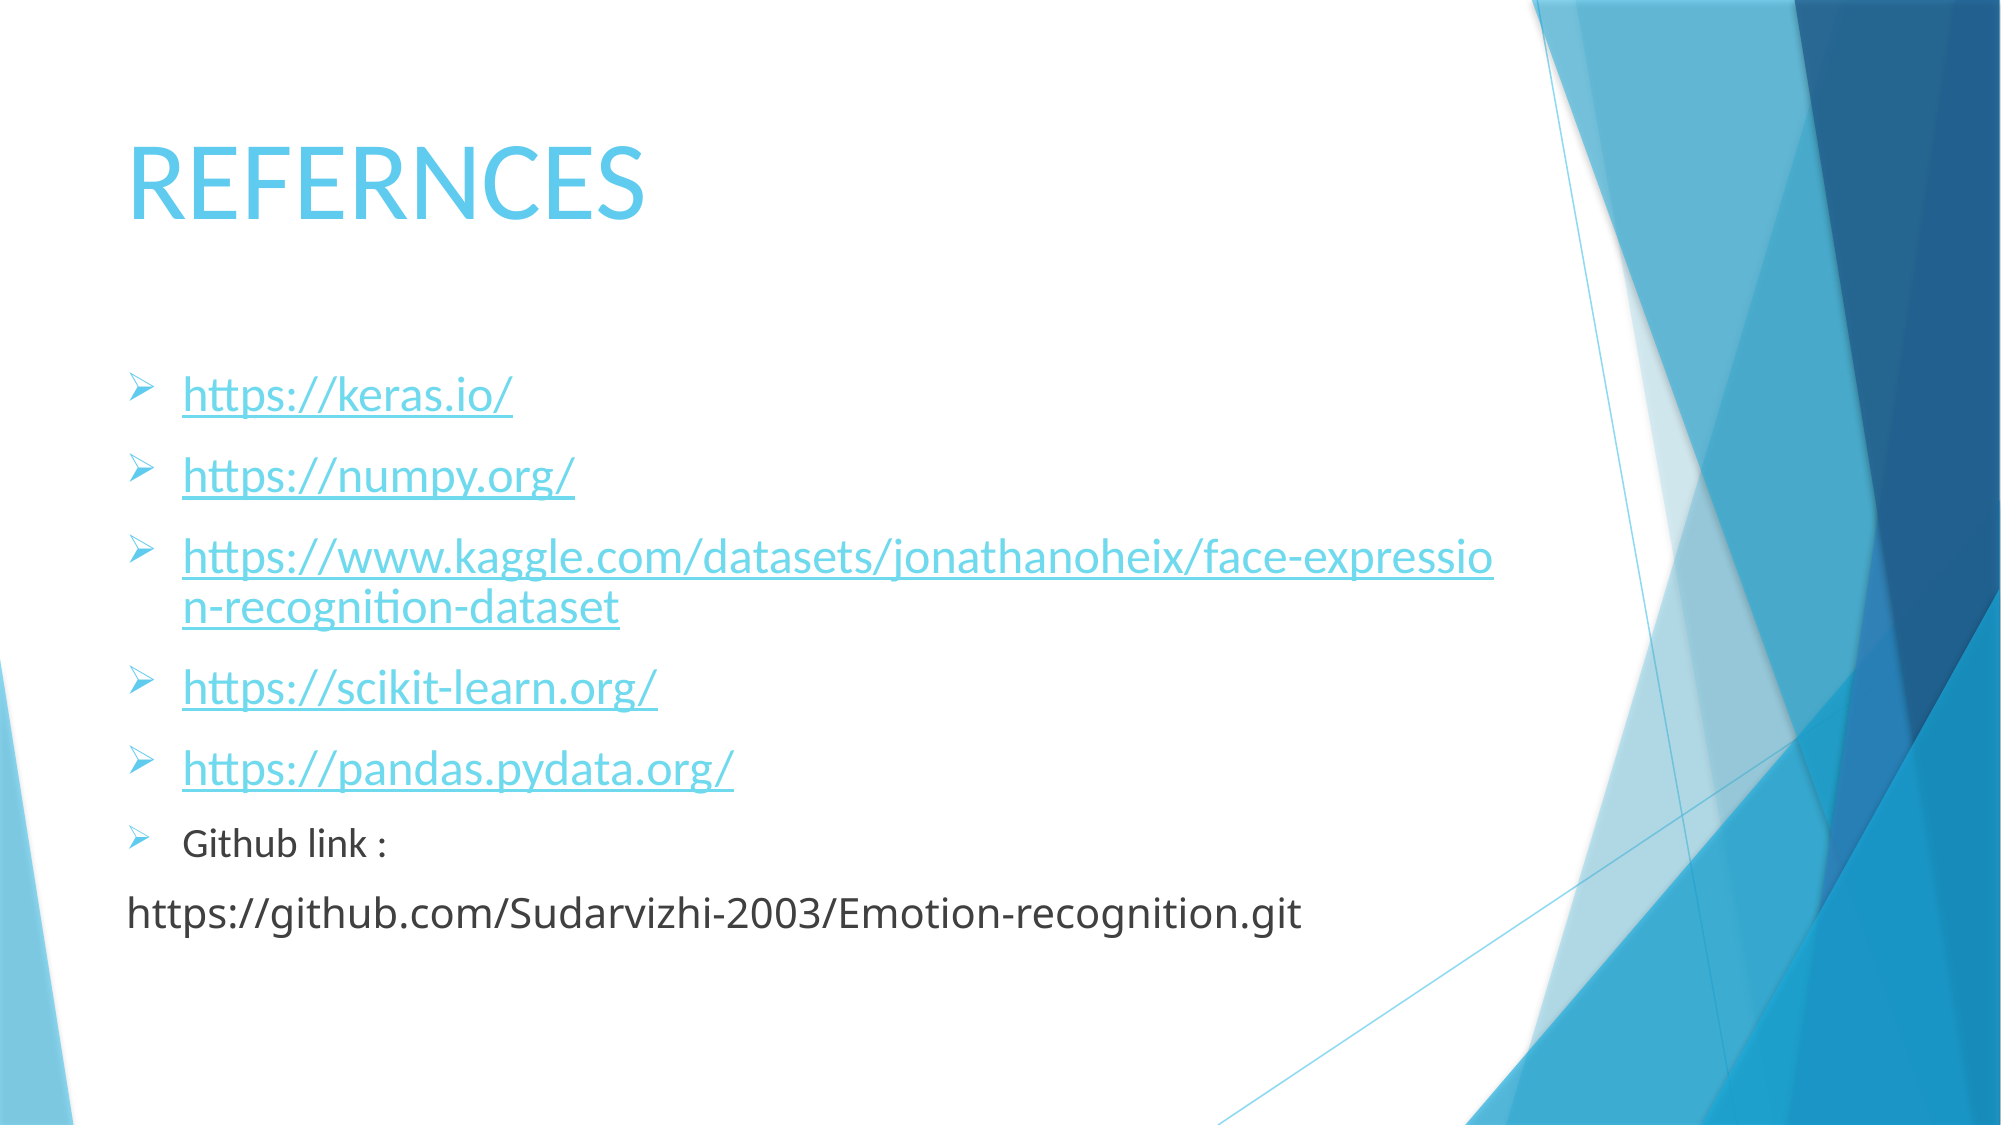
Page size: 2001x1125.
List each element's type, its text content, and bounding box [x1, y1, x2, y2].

title REFERNCES [111, 99, 1522, 317]
list https://keras.io/ https://numpy.org/ https://www.kaggle.com/datasets/jonathanoheix/face-expression-recognition-dataset https://scikit-learn.org/ https://pandas.pydata.org/ Github link : https://github.com/Sudarvizhi-2003/Emotion-recognition.git [111, 354, 1522, 992]
